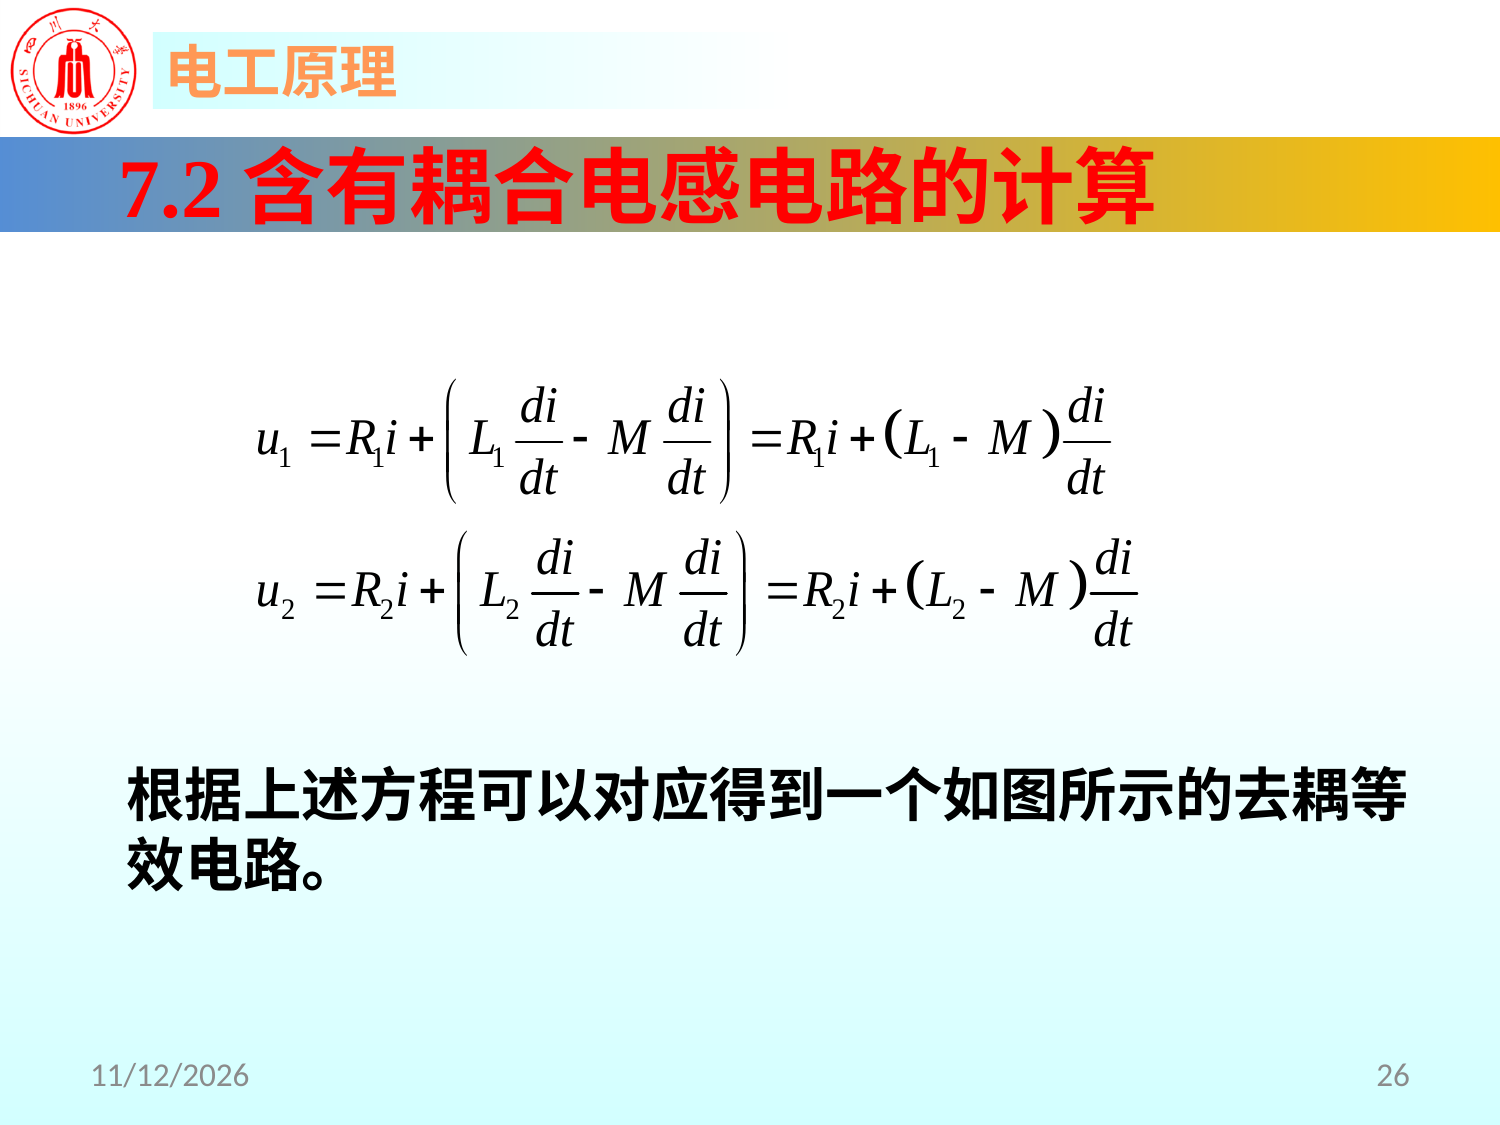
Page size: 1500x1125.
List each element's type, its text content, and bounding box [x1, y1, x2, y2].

picture [0, 1, 150, 137]
slide_number 26 [1074, 1042, 1425, 1103]
text_box 根据上述方程可以对应得到一个如图所示的去耦等效电路。 [112, 751, 1425, 906]
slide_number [75, 1042, 425, 1103]
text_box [253, 373, 1142, 662]
text_box 7.2含有耦合电感电路的计算 [0, 137, 1500, 232]
